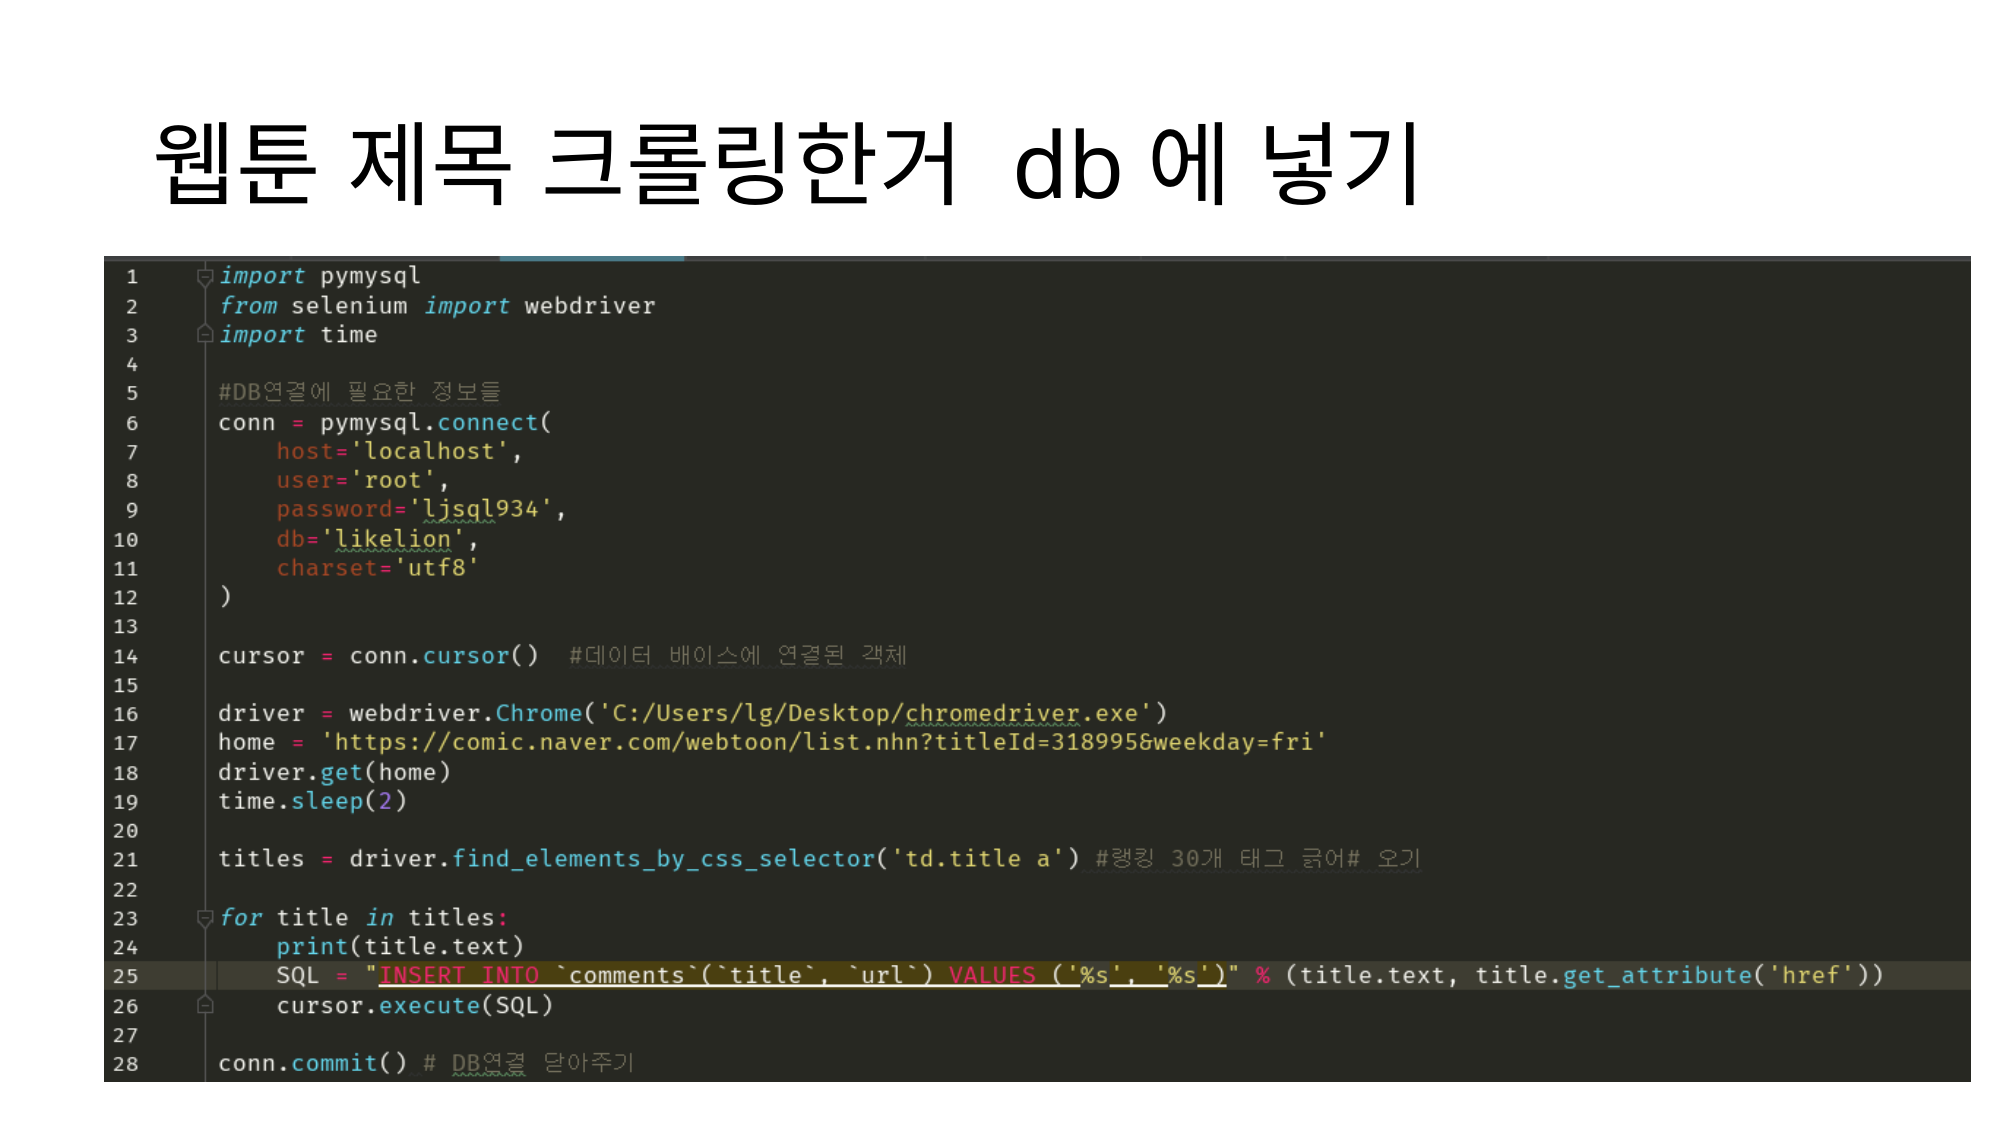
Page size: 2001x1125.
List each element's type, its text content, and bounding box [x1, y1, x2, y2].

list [104, 256, 1971, 1082]
title 웹툰 제목 크롤링한거 db에 넣기 [137, 59, 1863, 256]
